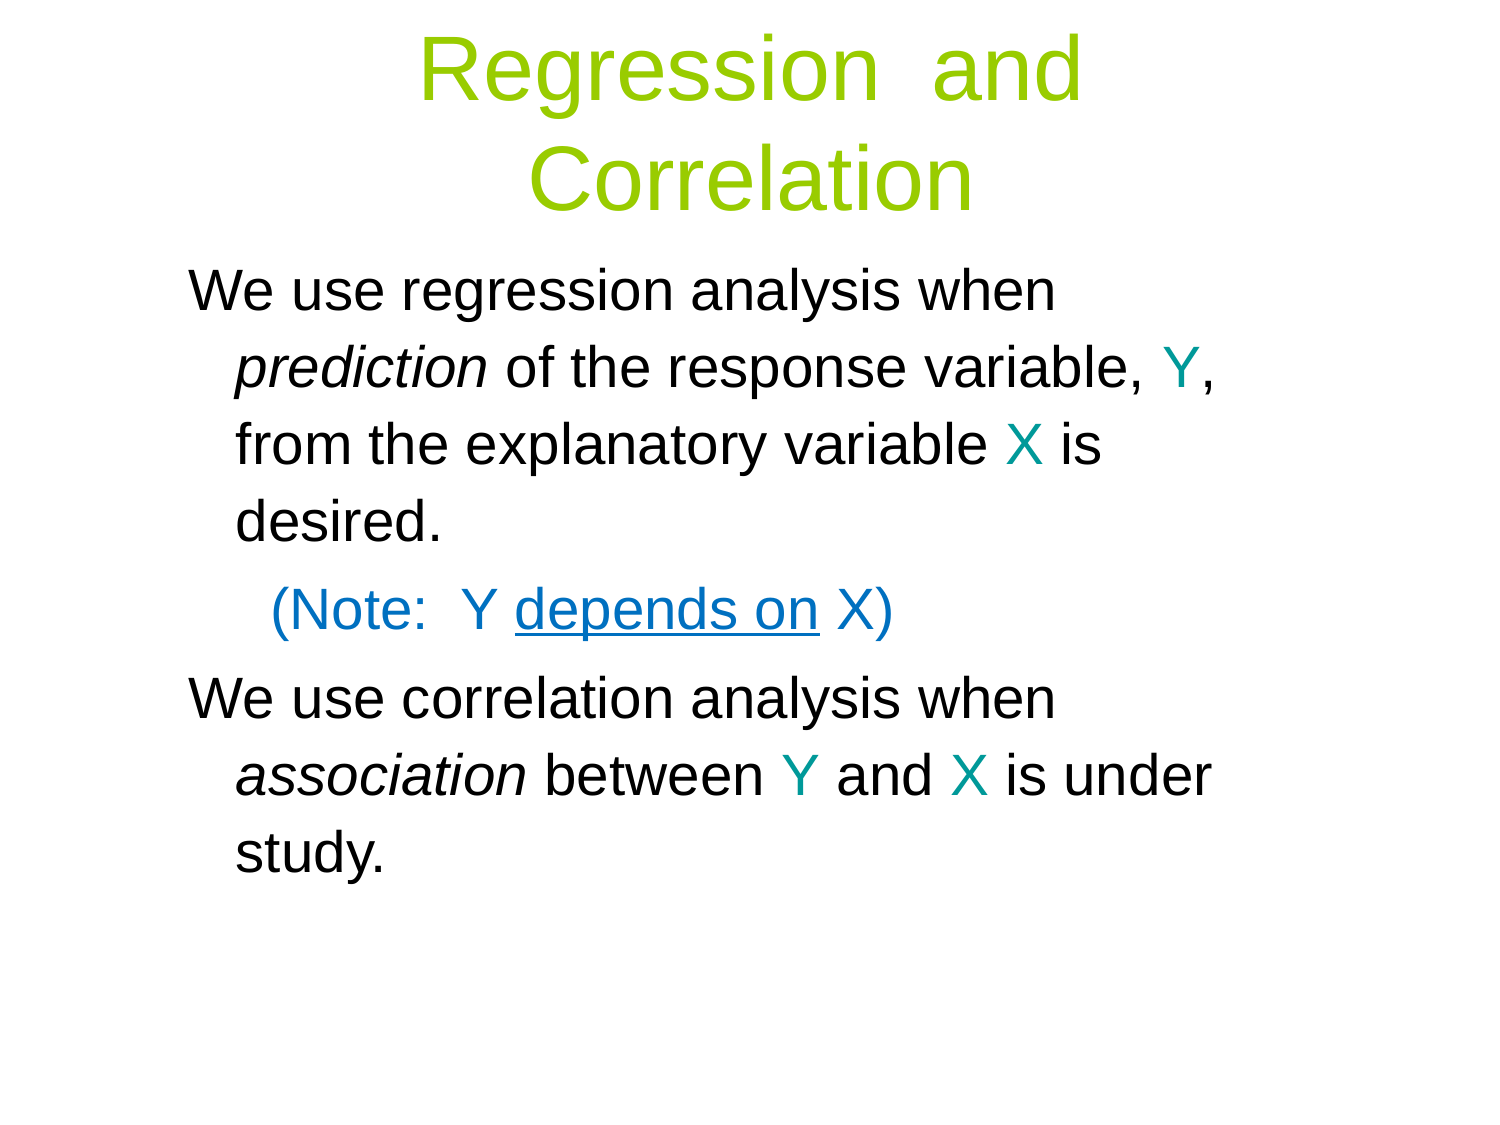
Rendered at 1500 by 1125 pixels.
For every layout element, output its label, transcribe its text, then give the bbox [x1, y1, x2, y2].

list We use regression analysis when prediction of the response variable, Y, from the explanatory variable X is desired. (Note: Y depends on X) We use correlation analysis when association between Y and X is under study. [173, 237, 1321, 913]
title Regression and Correlation [267, 0, 1236, 237]
